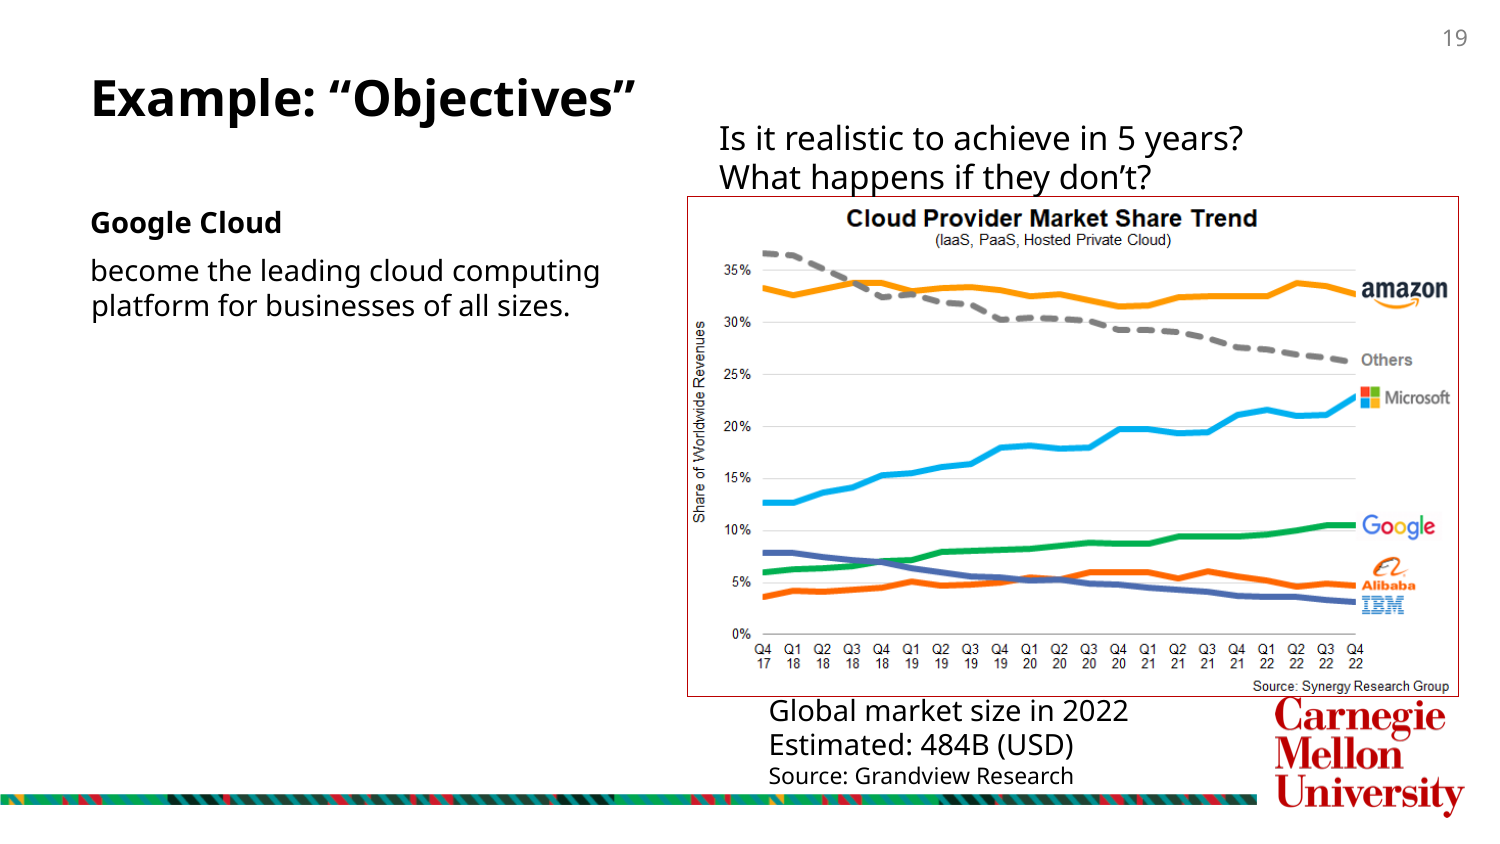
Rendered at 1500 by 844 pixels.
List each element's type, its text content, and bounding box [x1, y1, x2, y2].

title Example: “Objectives” [75, 59, 1425, 160]
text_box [687, 109, 1460, 801]
list Google Cloud become the leading cloud computing platform for businesses of all sizes. [75, 196, 650, 397]
picture [1, 795, 1256, 805]
picture [1275, 696, 1465, 818]
